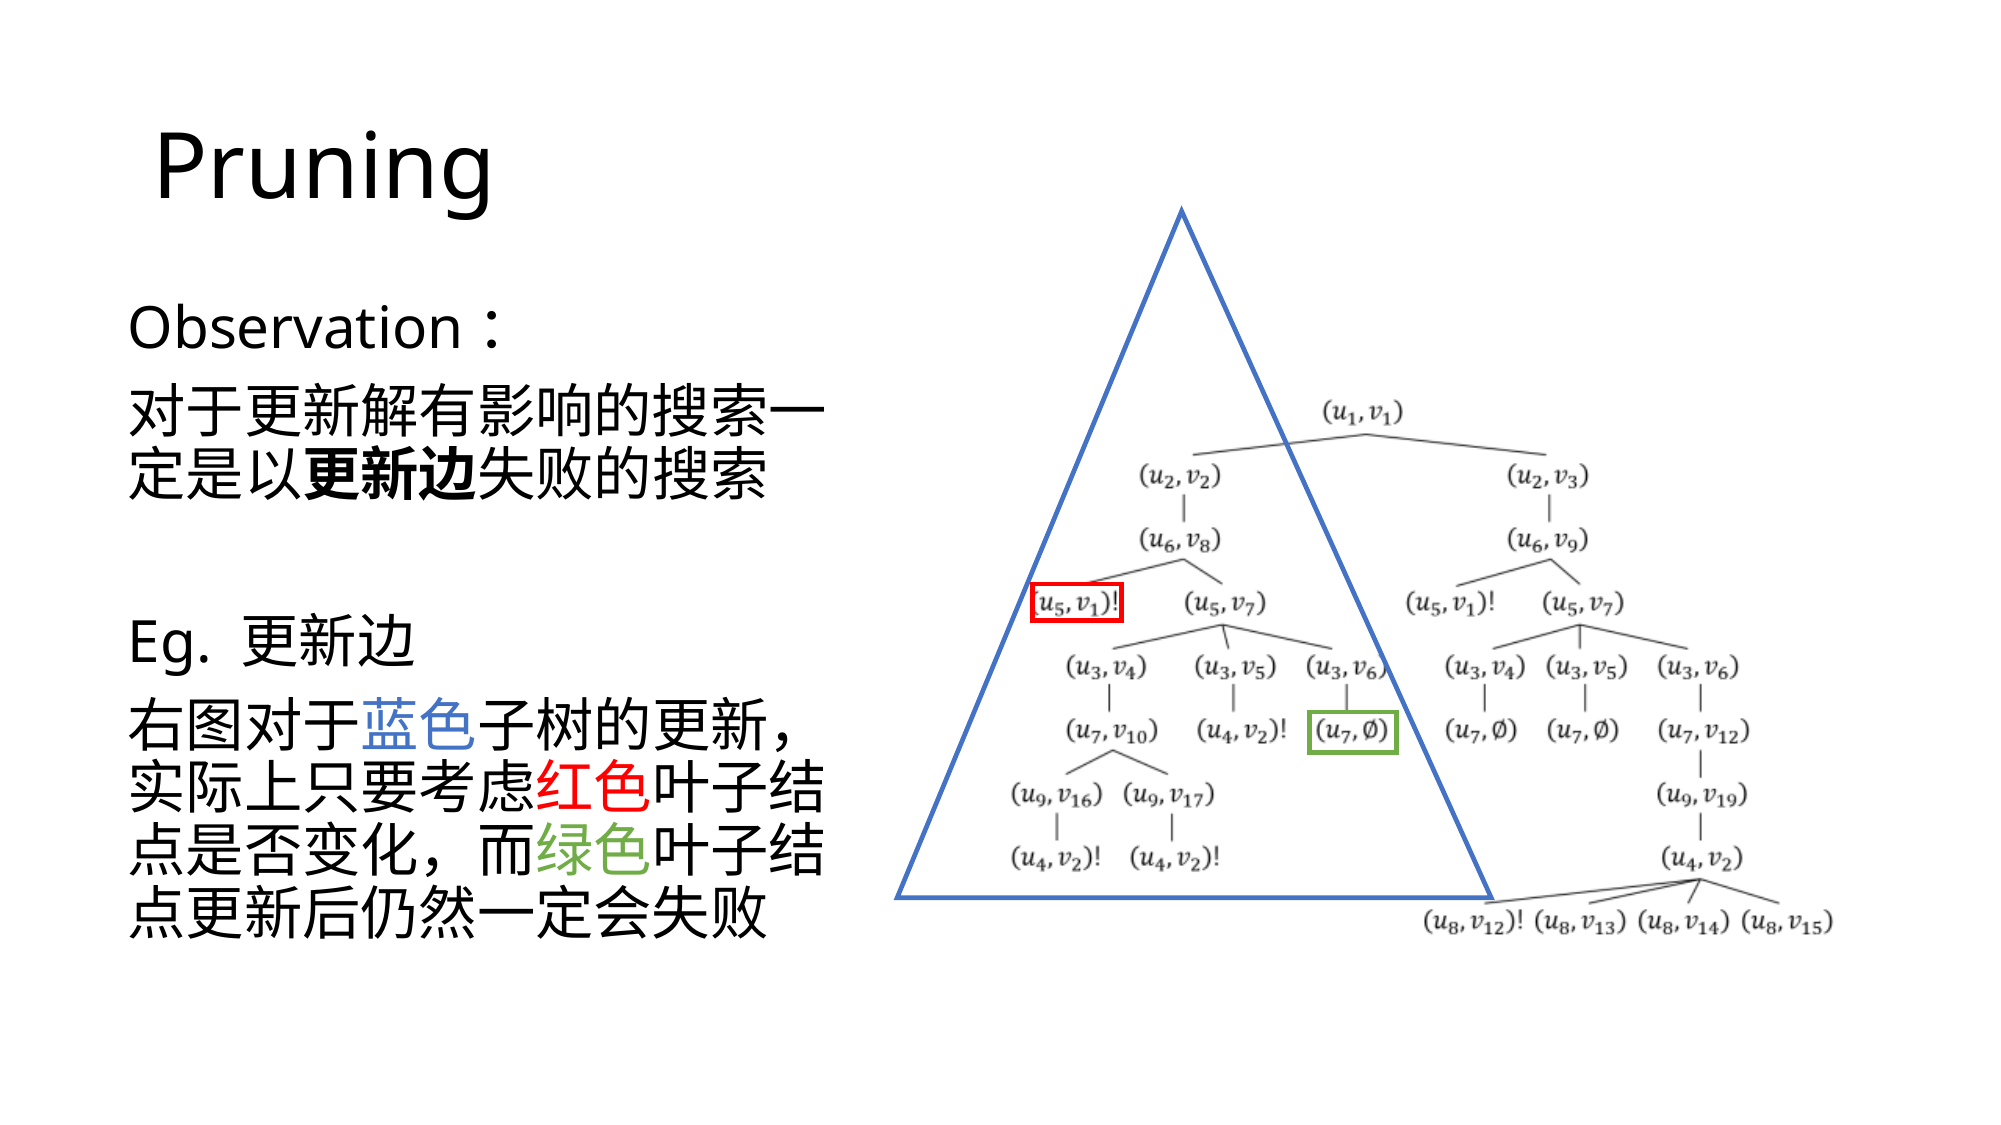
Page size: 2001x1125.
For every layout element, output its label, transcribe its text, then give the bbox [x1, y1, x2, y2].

text_box [1116, 208, 1253, 365]
picture [982, 365, 1863, 955]
title Pruning [137, 59, 1863, 278]
text_box [895, 690, 982, 899]
